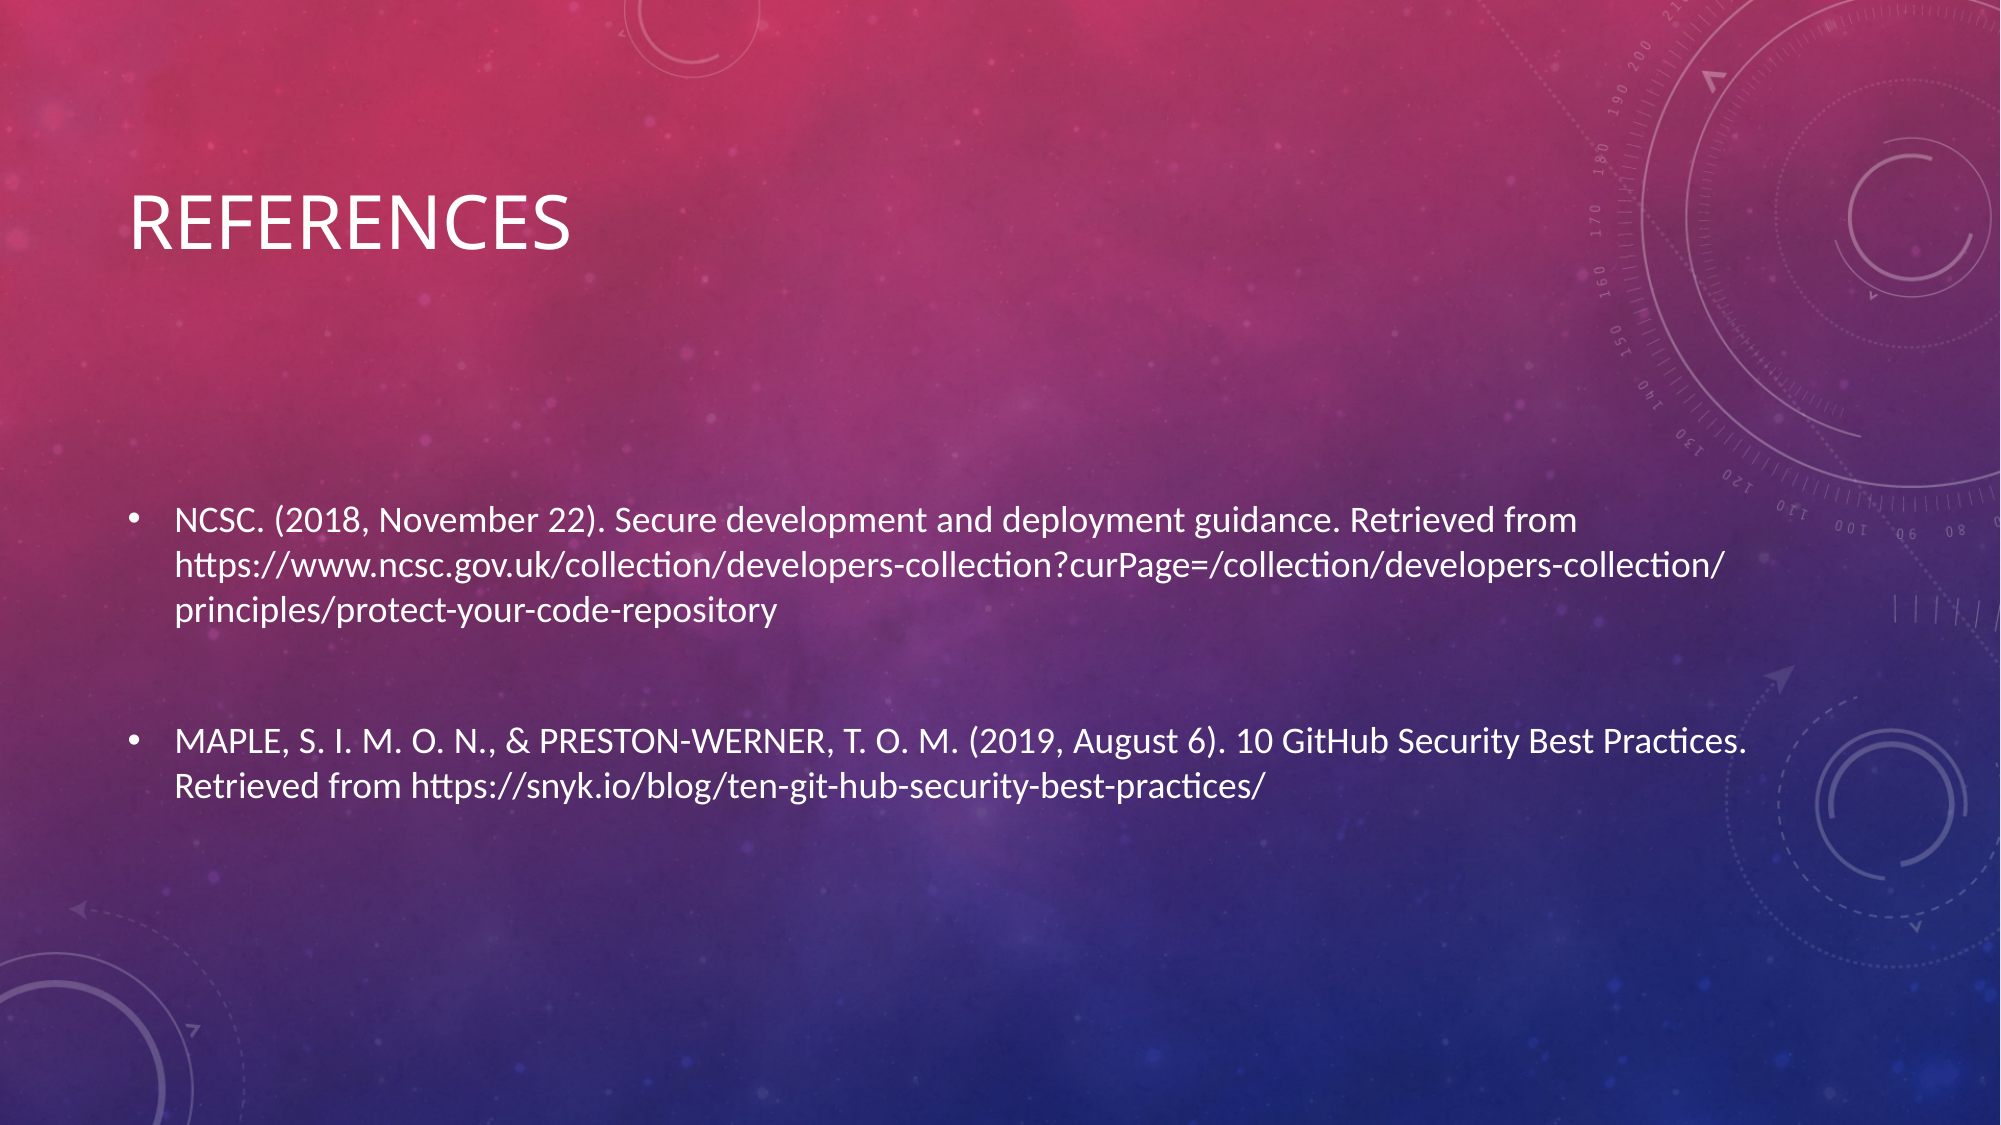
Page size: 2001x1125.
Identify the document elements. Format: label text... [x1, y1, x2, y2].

picture [0, 0, 2001, 1125]
list NCSC. (2018, November 22). Secure development and deployment guidance. Retrieved from https://www.ncsc.gov.uk/collection/developers-collection?curPage=/collection/developers-collection/principles/protect-your-code-repository MAPLE, S. I. M. O. N., & PRESTON-WERNER, T. O. M. (2019, August 6). 10 GitHub Security Best Practices. Retrieved from https://snyk.io/blog/ten-git-hub-security-best-practices/ [112, 351, 1775, 950]
title References [112, 99, 1775, 339]
